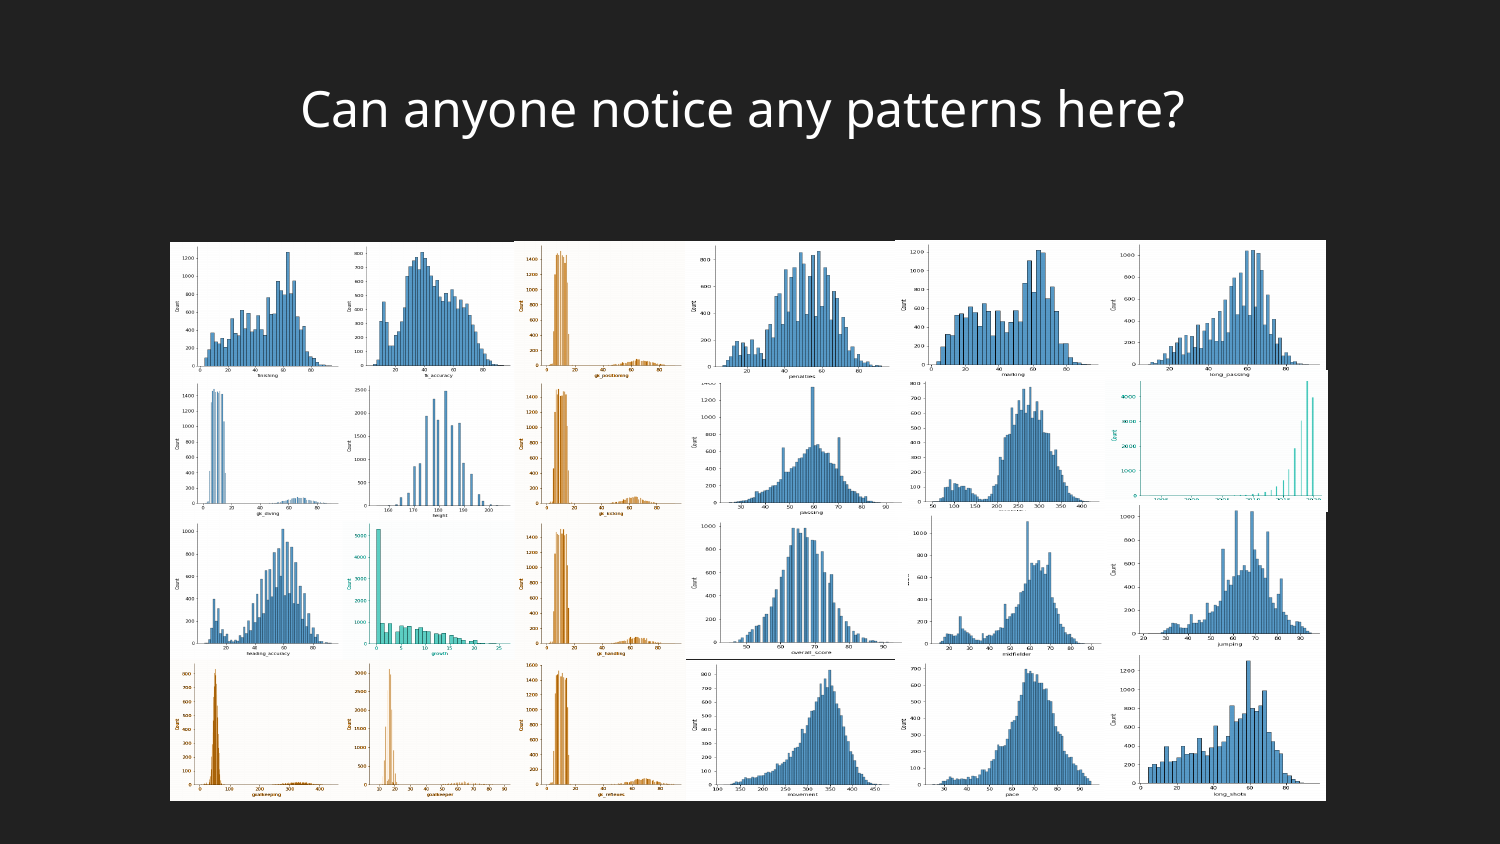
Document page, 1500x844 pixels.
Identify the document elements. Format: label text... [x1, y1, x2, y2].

picture [170, 239, 1328, 801]
text_box Can anyone notice any patterns here? [121, 62, 1365, 153]
